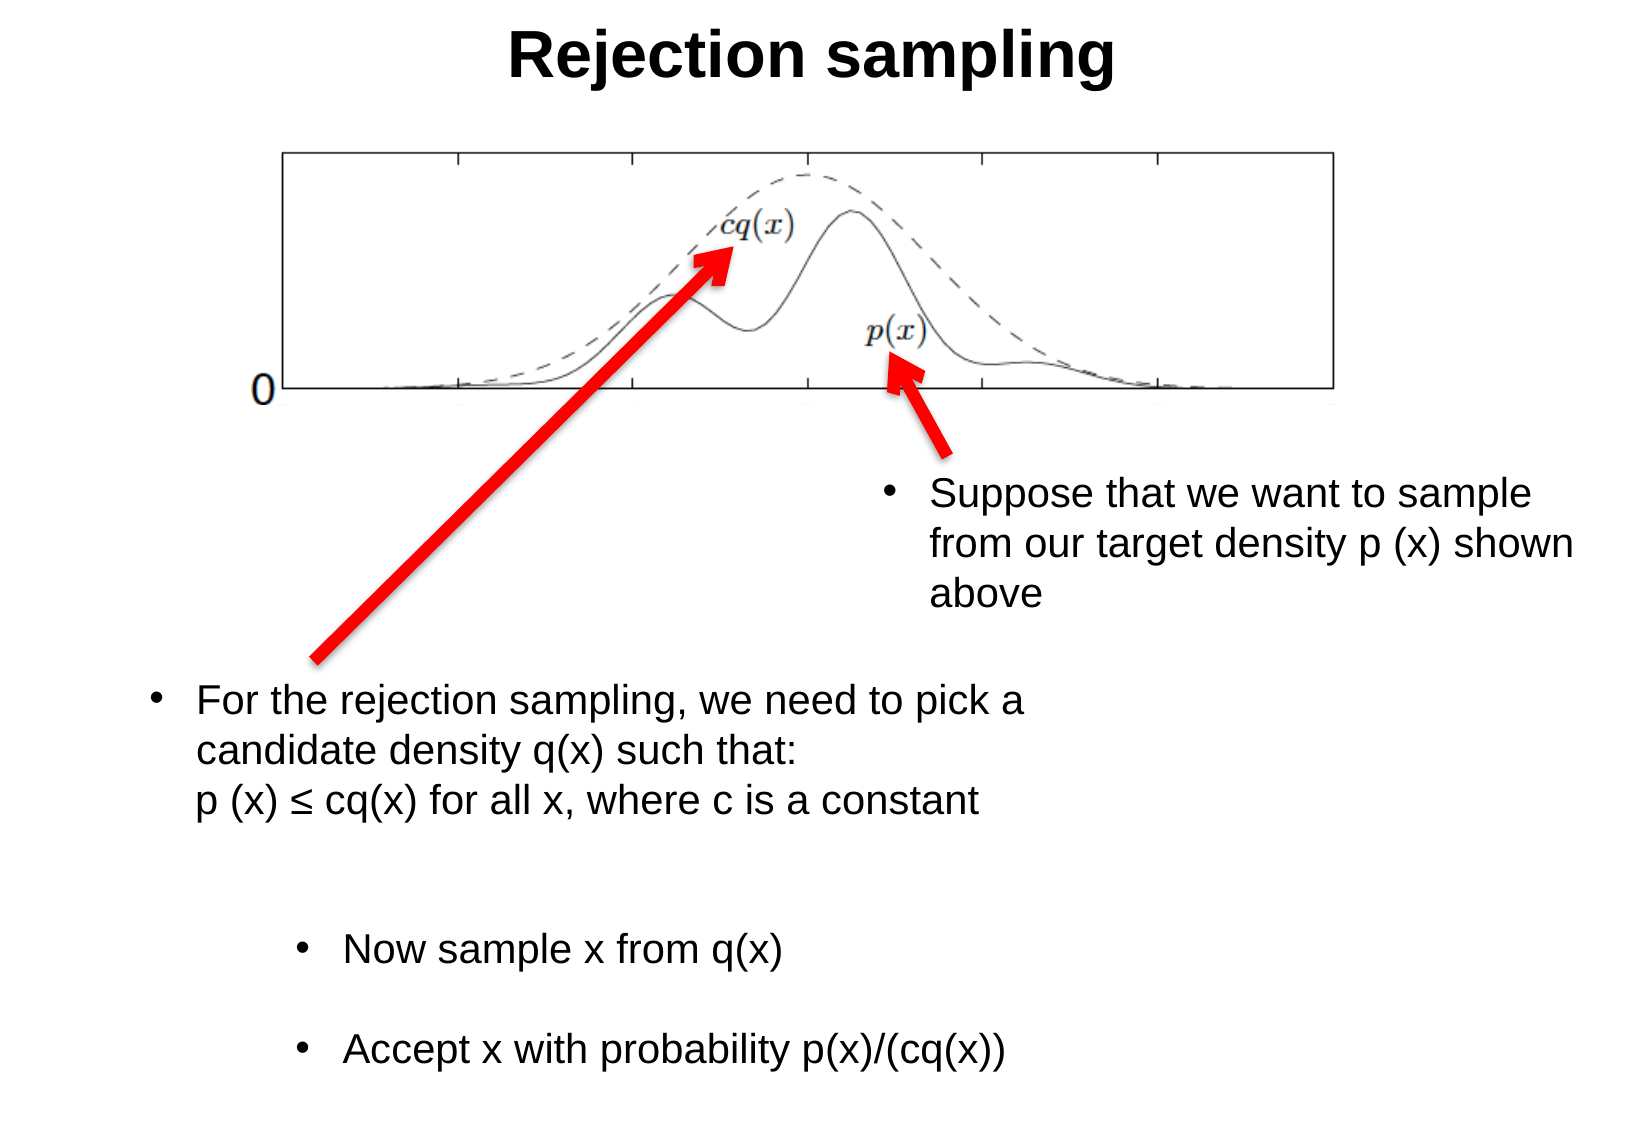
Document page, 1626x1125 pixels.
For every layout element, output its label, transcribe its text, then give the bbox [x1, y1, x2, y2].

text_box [889, 351, 948, 457]
text_box For the rejection sampling, we need to pick a candidate density q(x) such that: p (x) ≤ cq(x) for all x, where c is a constant [134, 665, 1046, 830]
text_box Rejection sampling [81, 1, 1544, 100]
picture [191, 130, 1376, 405]
text_box Suppose that we want to sample from our target density p (x) shown above [867, 458, 1625, 623]
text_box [313, 246, 734, 662]
text_box Now sample x from q(x) Accept x with probability p(x)/(cq(x)) [280, 914, 1326, 1080]
